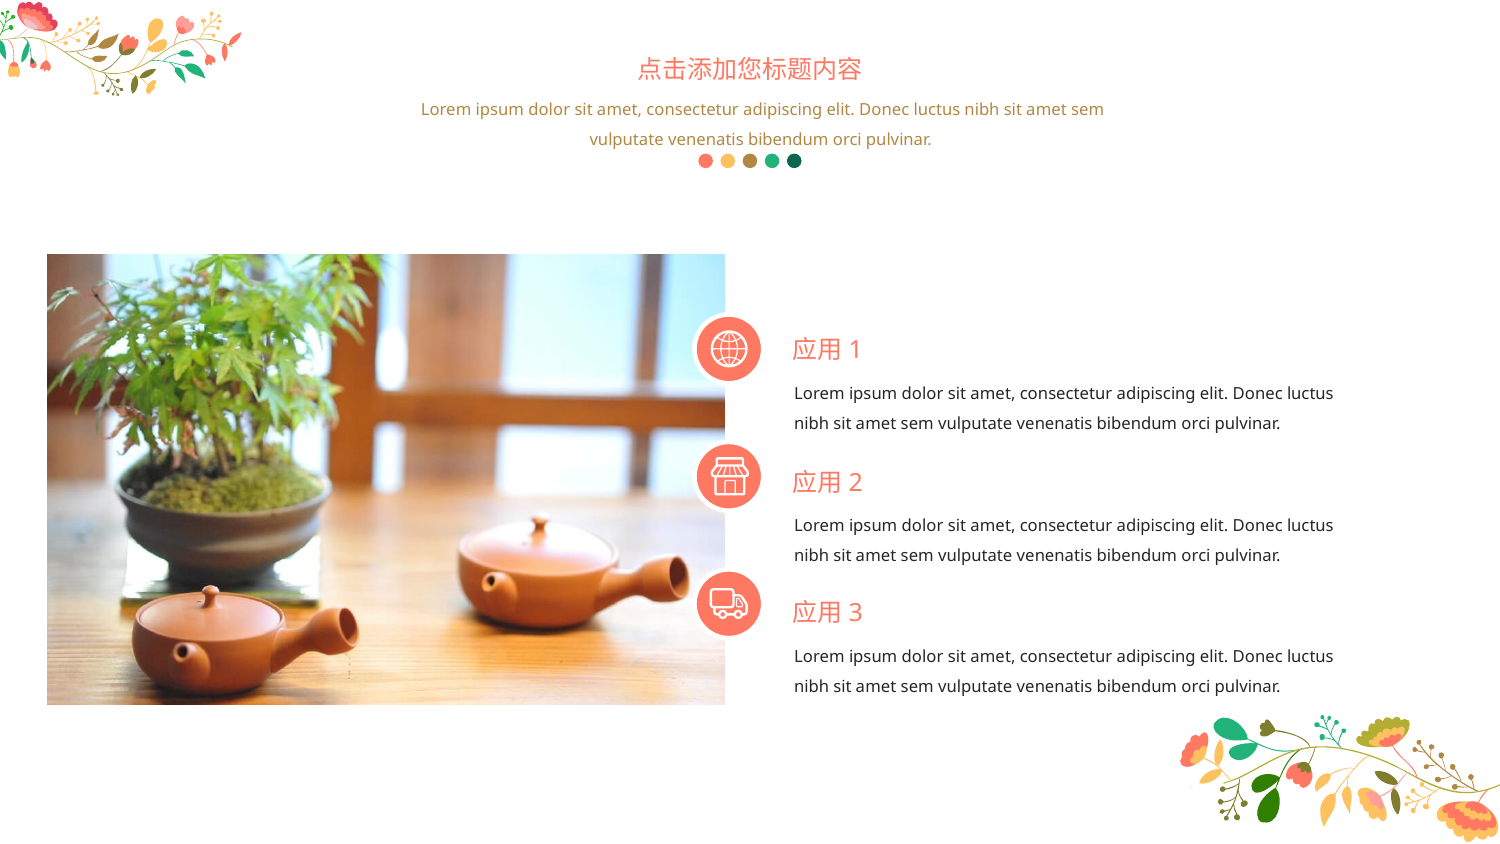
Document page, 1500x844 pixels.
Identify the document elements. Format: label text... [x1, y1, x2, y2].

text_box 应用1 [777, 326, 878, 371]
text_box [694, 569, 764, 639]
text_box Lorem ipsum dolor sit amet, consectetur adipiscing elit. Donec luctus nibh sit amet sem vulputate venenatis bibendum orci pulvinar. [404, 81, 1122, 157]
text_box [698, 153, 802, 169]
text_box Lorem ipsum dolor sit amet, consectetur adipiscing elit. Donec luctus nibh sit amet sem vulputate venenatis bibendum orci pulvinar. [779, 497, 1372, 573]
text_box Lorem ipsum dolor sit amet, consectetur adipiscing elit. Donec luctus nibh sit amet sem vulputate venenatis bibendum orci pulvinar. [779, 628, 1372, 704]
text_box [694, 441, 764, 511]
text_box Lorem ipsum dolor sit amet, consectetur adipiscing elit. Donec luctus nibh sit amet sem vulputate venenatis bibendum orci pulvinar. [779, 366, 1372, 441]
text_box 应用2 [777, 459, 878, 505]
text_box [694, 314, 764, 384]
picture [47, 254, 725, 705]
text_box 应用3 [777, 588, 878, 634]
text_box 点击添加您标题内容 [622, 46, 878, 81]
